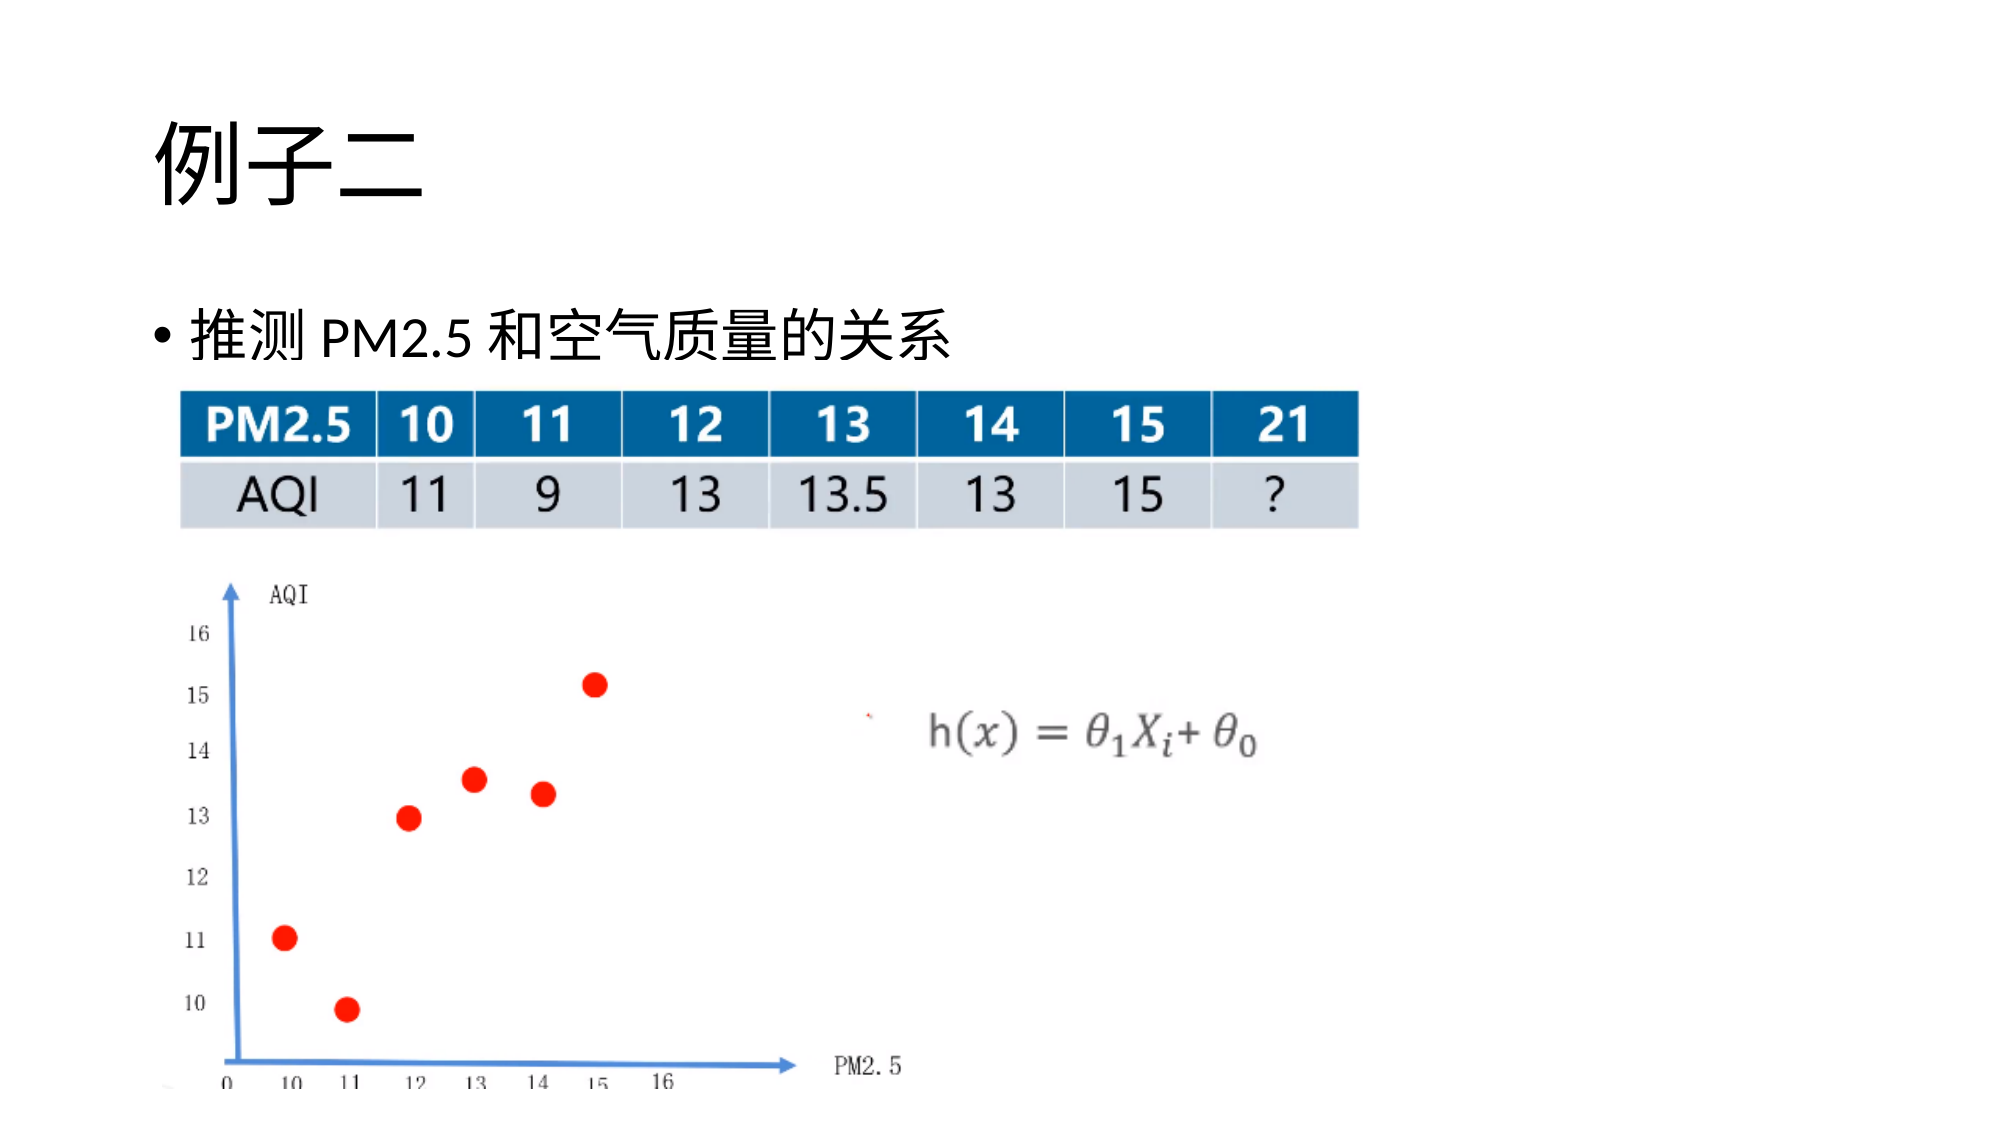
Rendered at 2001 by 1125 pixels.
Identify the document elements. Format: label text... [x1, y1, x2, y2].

list 推测PM2.5和空气质量的关系 [137, 299, 1863, 1014]
picture [162, 552, 1273, 1089]
title 例子二 [137, 59, 1863, 278]
picture [165, 359, 1392, 551]
